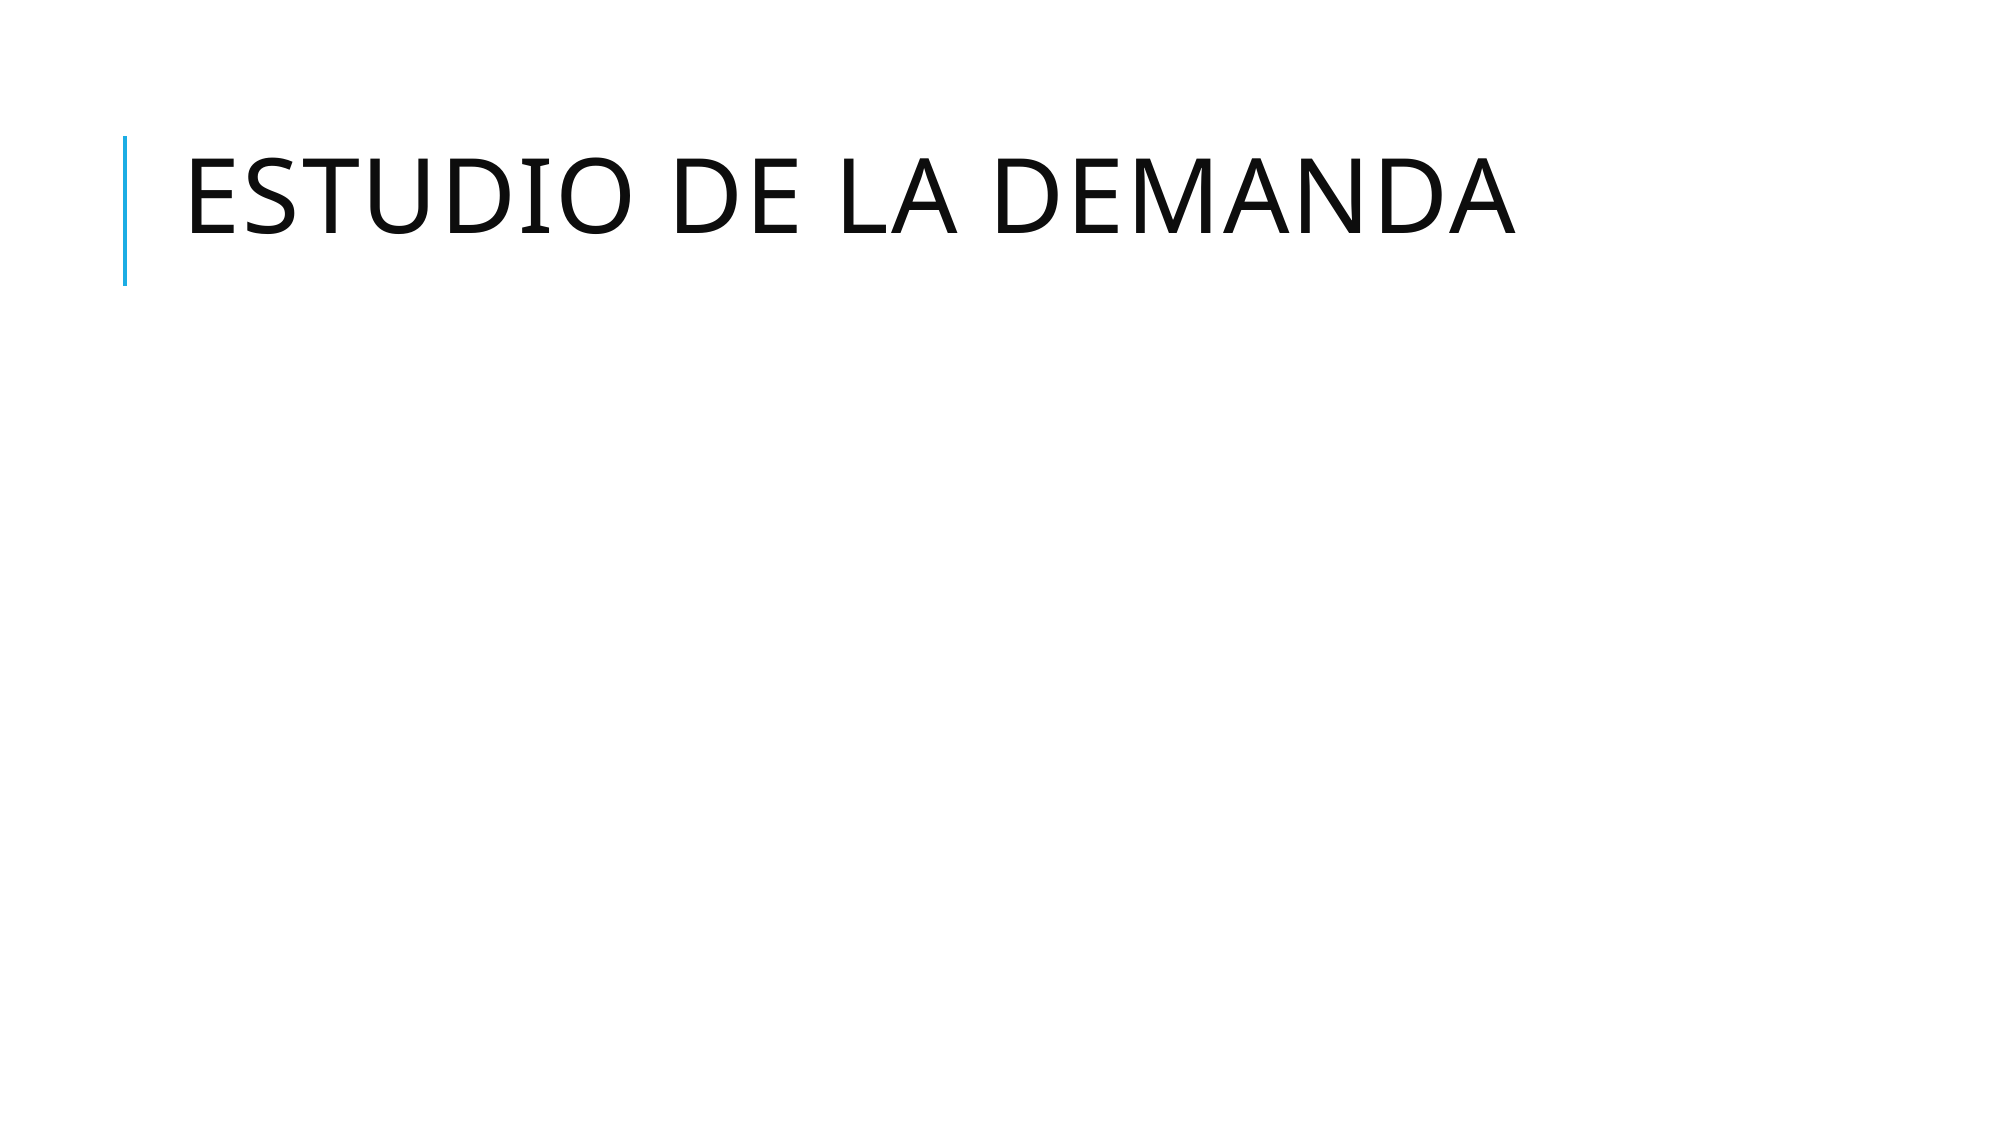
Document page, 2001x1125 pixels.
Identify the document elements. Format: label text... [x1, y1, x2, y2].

title ESTUDIO DE LA DEMANDA [168, 123, 1694, 284]
